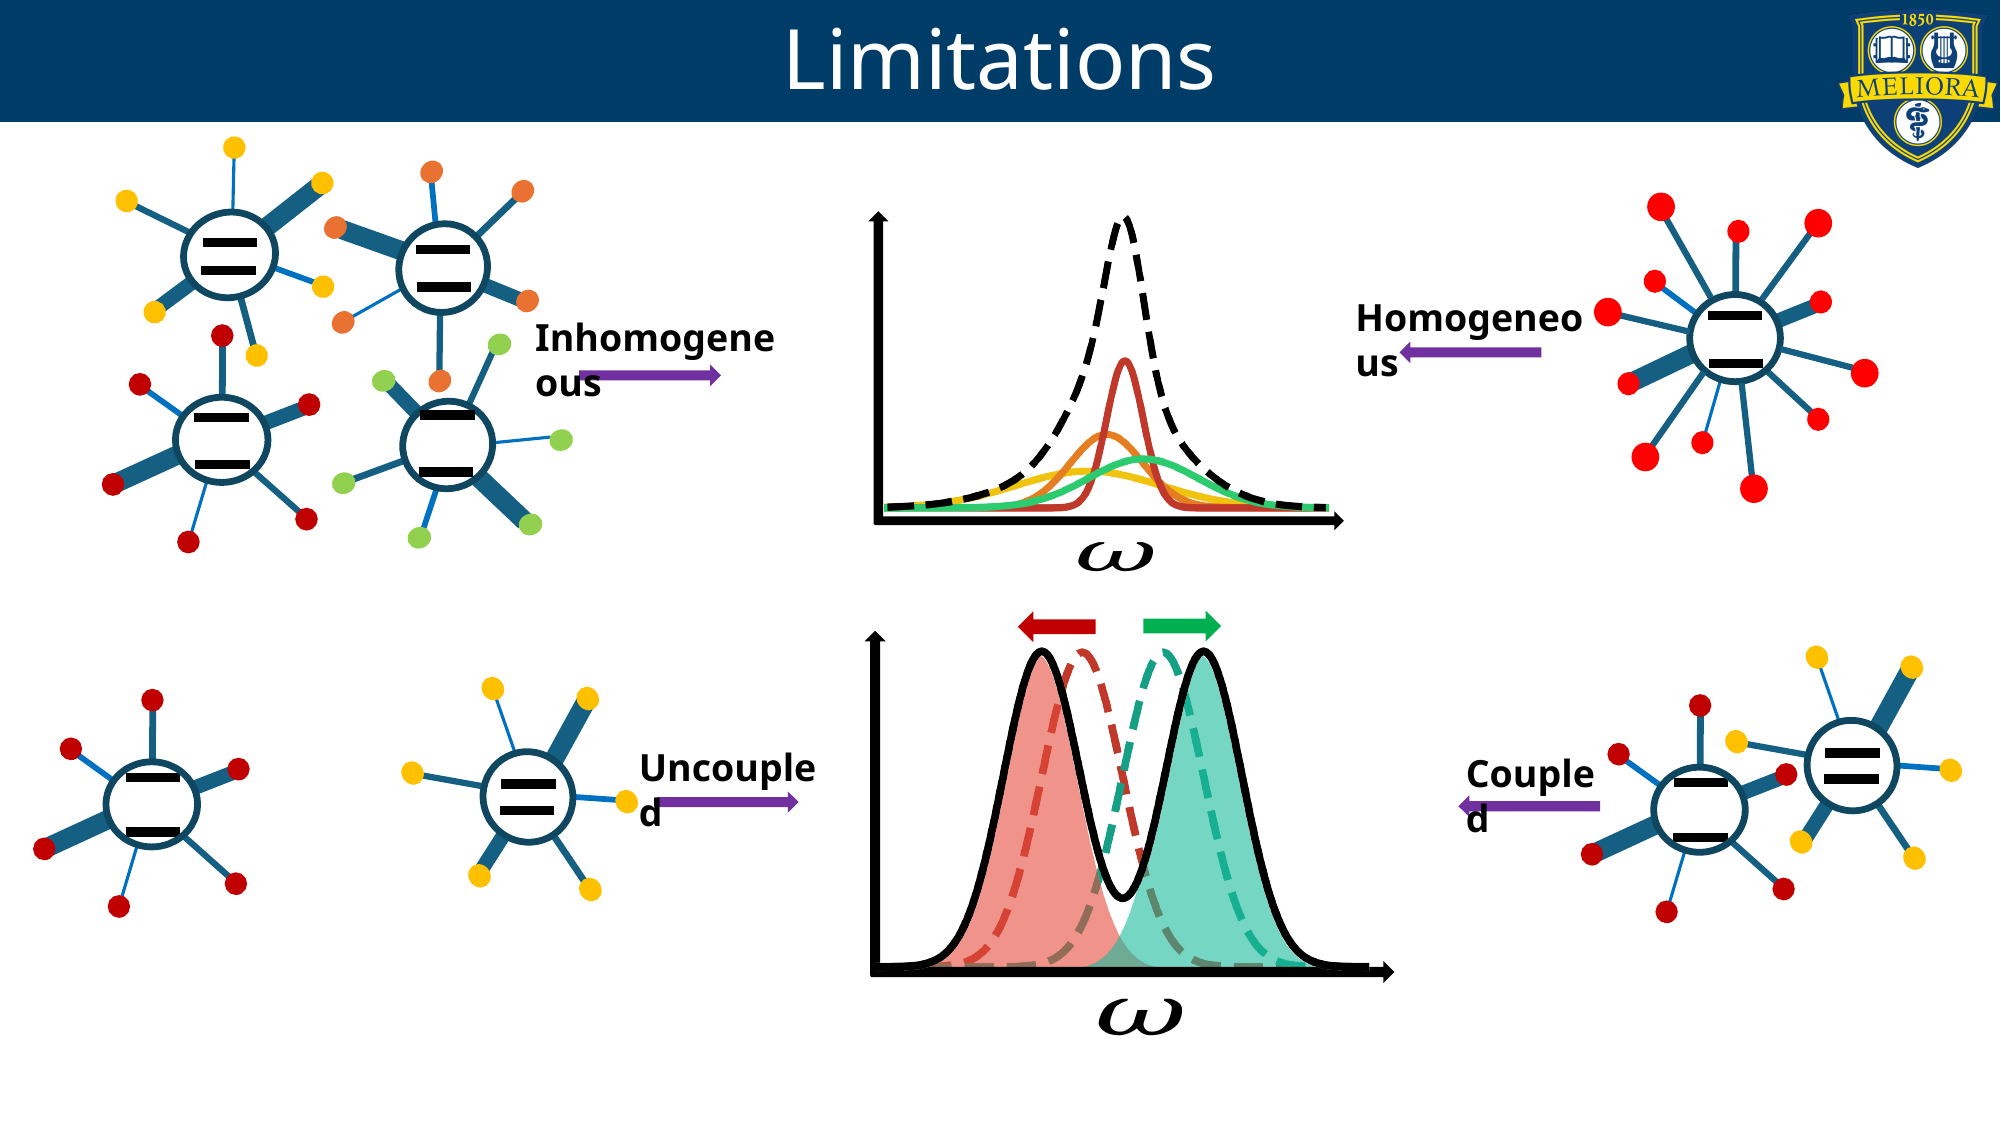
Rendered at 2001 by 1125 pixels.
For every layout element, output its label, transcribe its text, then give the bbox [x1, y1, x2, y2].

title Limitations [249, 7, 1750, 115]
picture [1836, 9, 2000, 168]
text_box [519, 306, 806, 383]
text_box [1020, 611, 1096, 624]
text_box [102, 139, 571, 558]
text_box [623, 735, 811, 810]
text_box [34, 670, 642, 917]
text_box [1340, 286, 1602, 360]
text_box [811, 624, 1401, 1053]
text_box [1594, 193, 1878, 502]
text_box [1450, 639, 1966, 923]
text_box [1143, 610, 1220, 624]
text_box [810, 191, 1358, 586]
